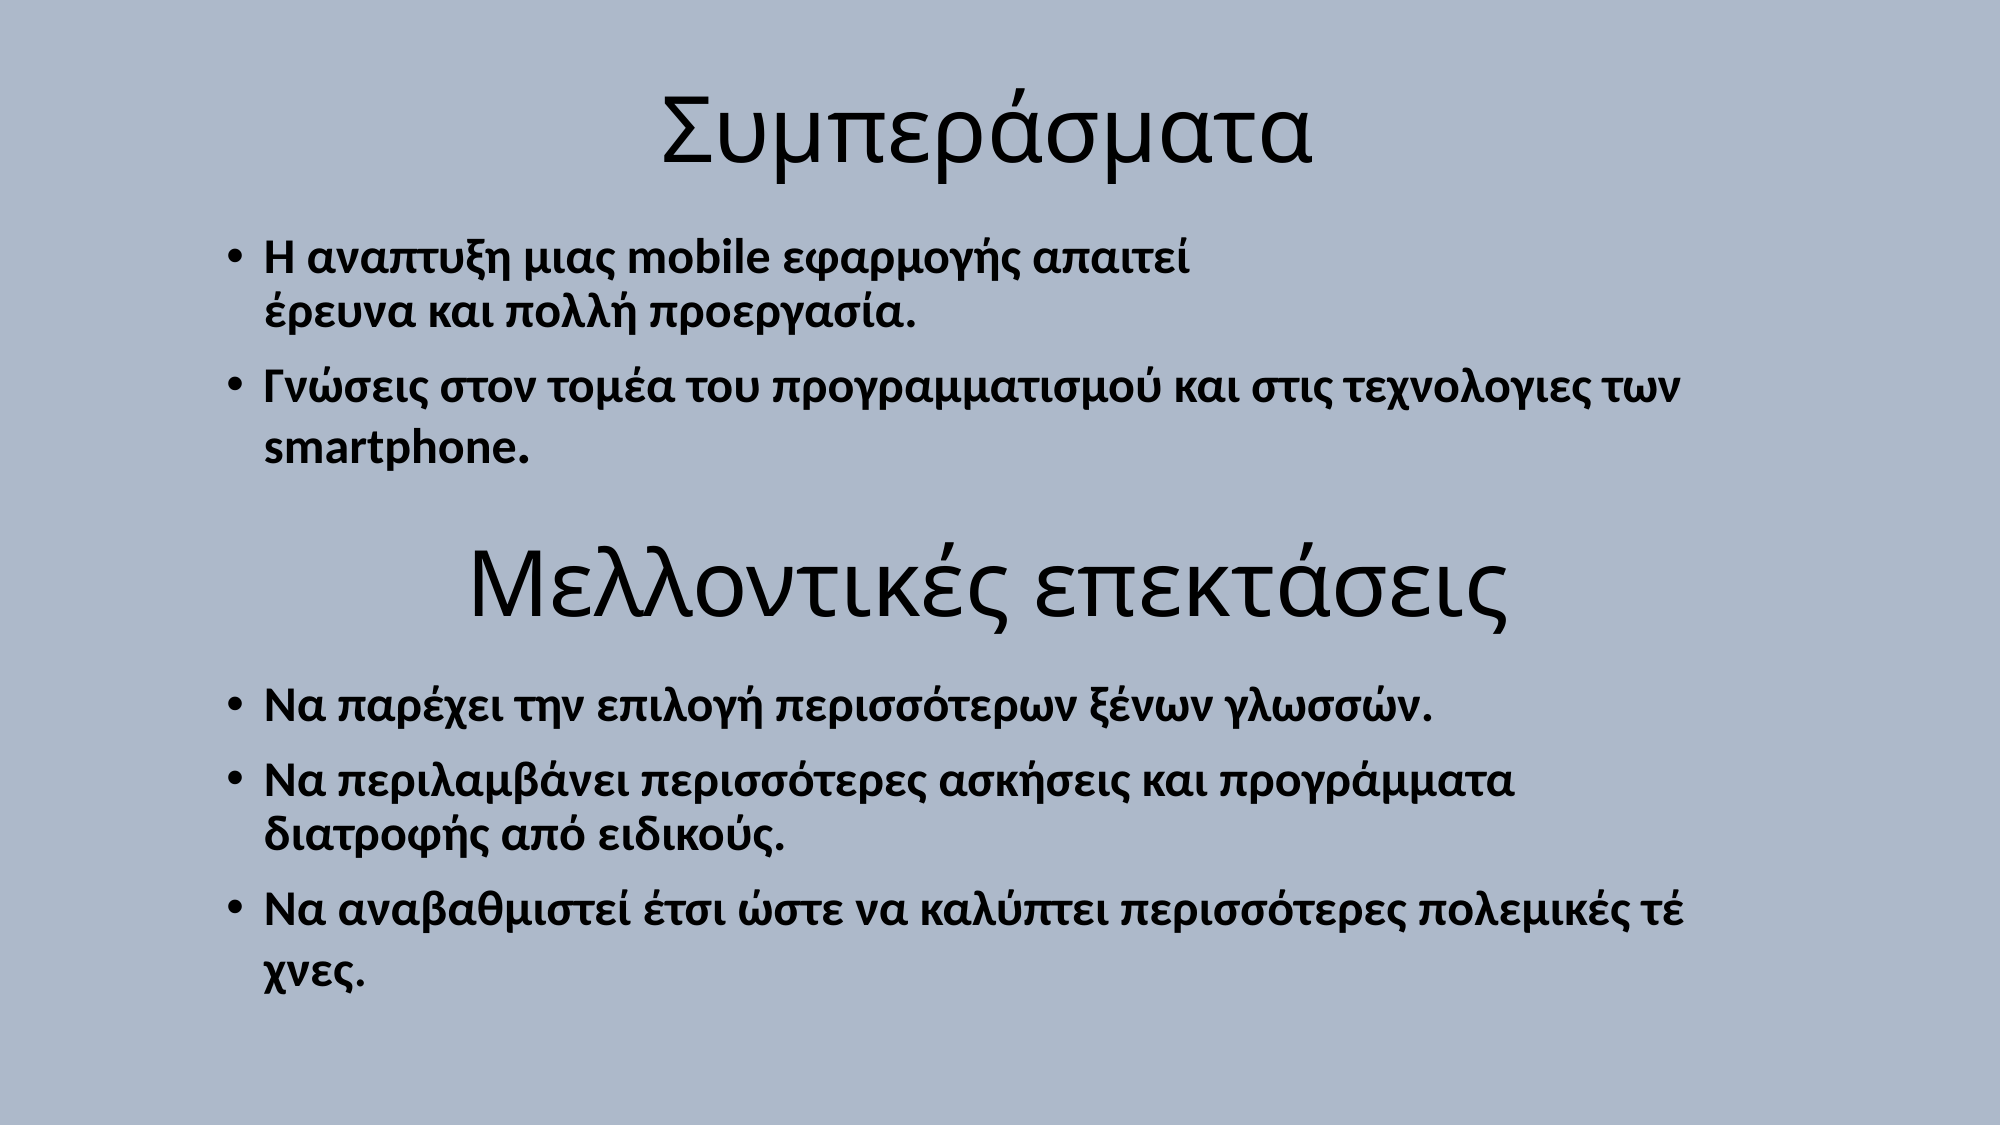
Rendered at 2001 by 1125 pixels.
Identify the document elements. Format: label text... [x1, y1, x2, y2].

title Συμπεράσματα [137, 24, 1863, 242]
list Η αναπτυξη μιας mobile εφαρμογής απαιτεί έρευνα και πολλή προεργασία. Γνώσεις στον τομέα του προγραμματισμού και στις τεχνολογιες των smartphone. [211, 223, 1715, 477]
text_box [565, 263, 672, 350]
text_box Μελλοντικές επεκτάσεις [137, 477, 1863, 696]
text_box Να παρέχει την επιλογή περισσότερων ξένων γλωσσών. Να περιλαμβάνει περισσότερες ασκήσεις και προγράμματα διατροφής από ειδικούς. Να αναβαθμιστεί έτσι ώστε να καλύπτει περισσότερες πολεμικές τέχνες. [211, 671, 1715, 1053]
